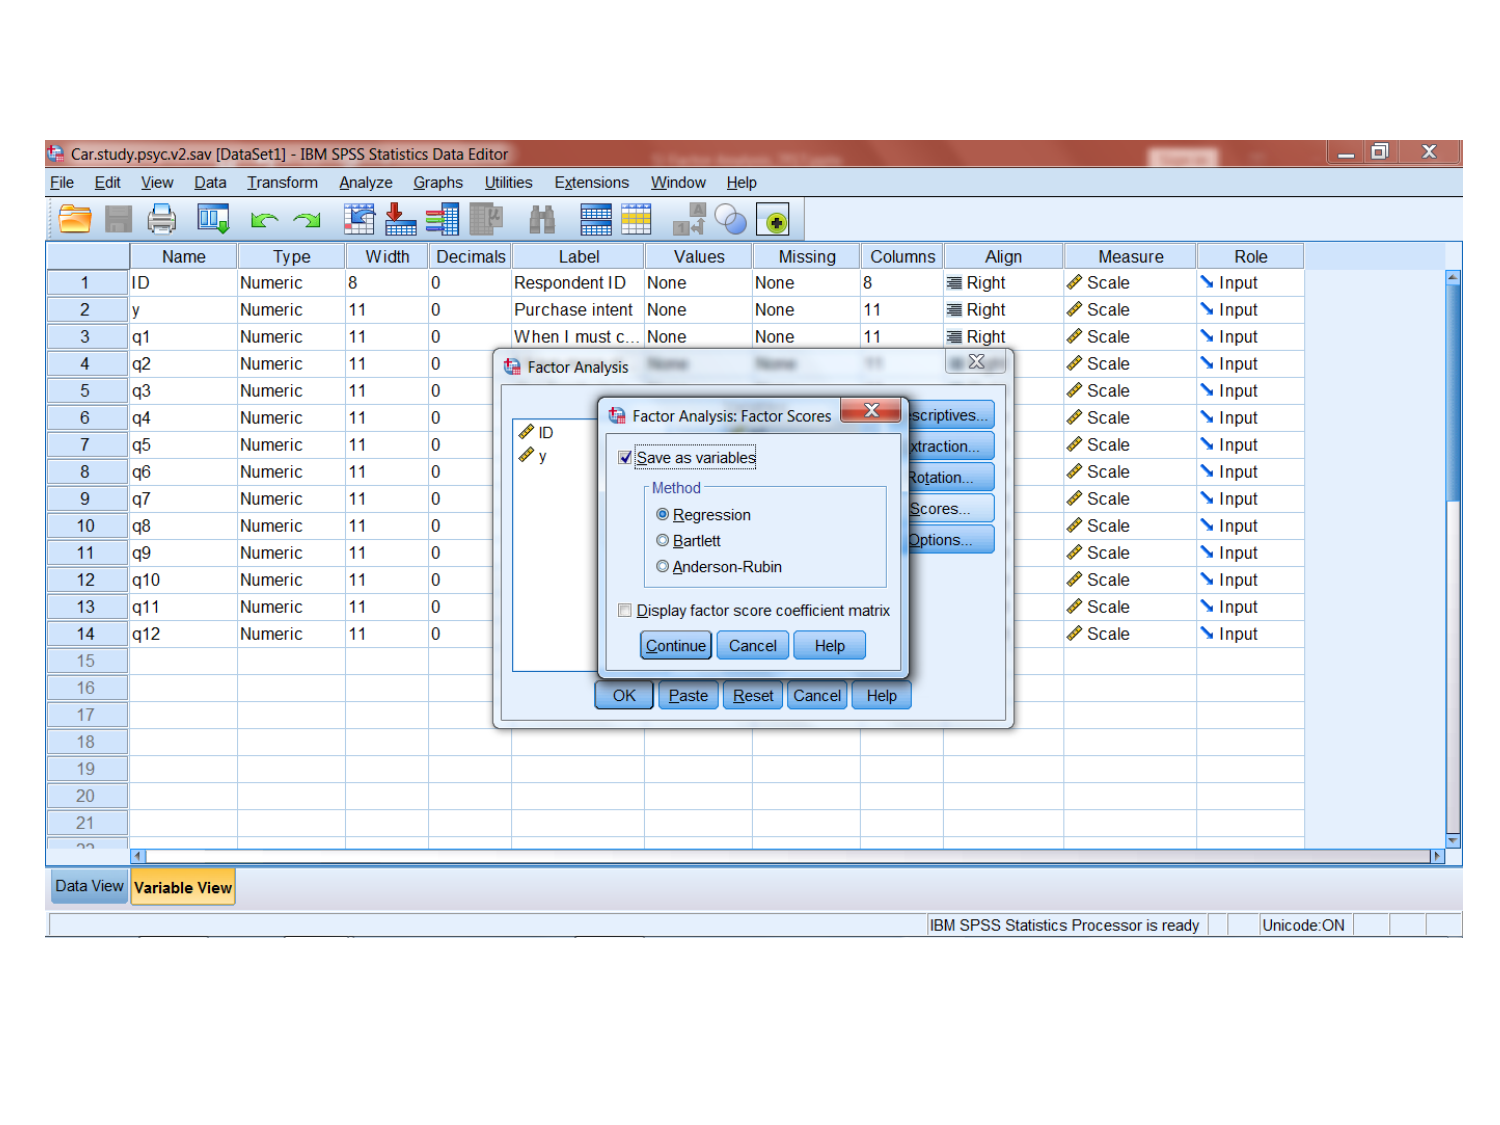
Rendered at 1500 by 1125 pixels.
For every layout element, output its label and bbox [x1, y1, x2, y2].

picture [45, 140, 1463, 938]
